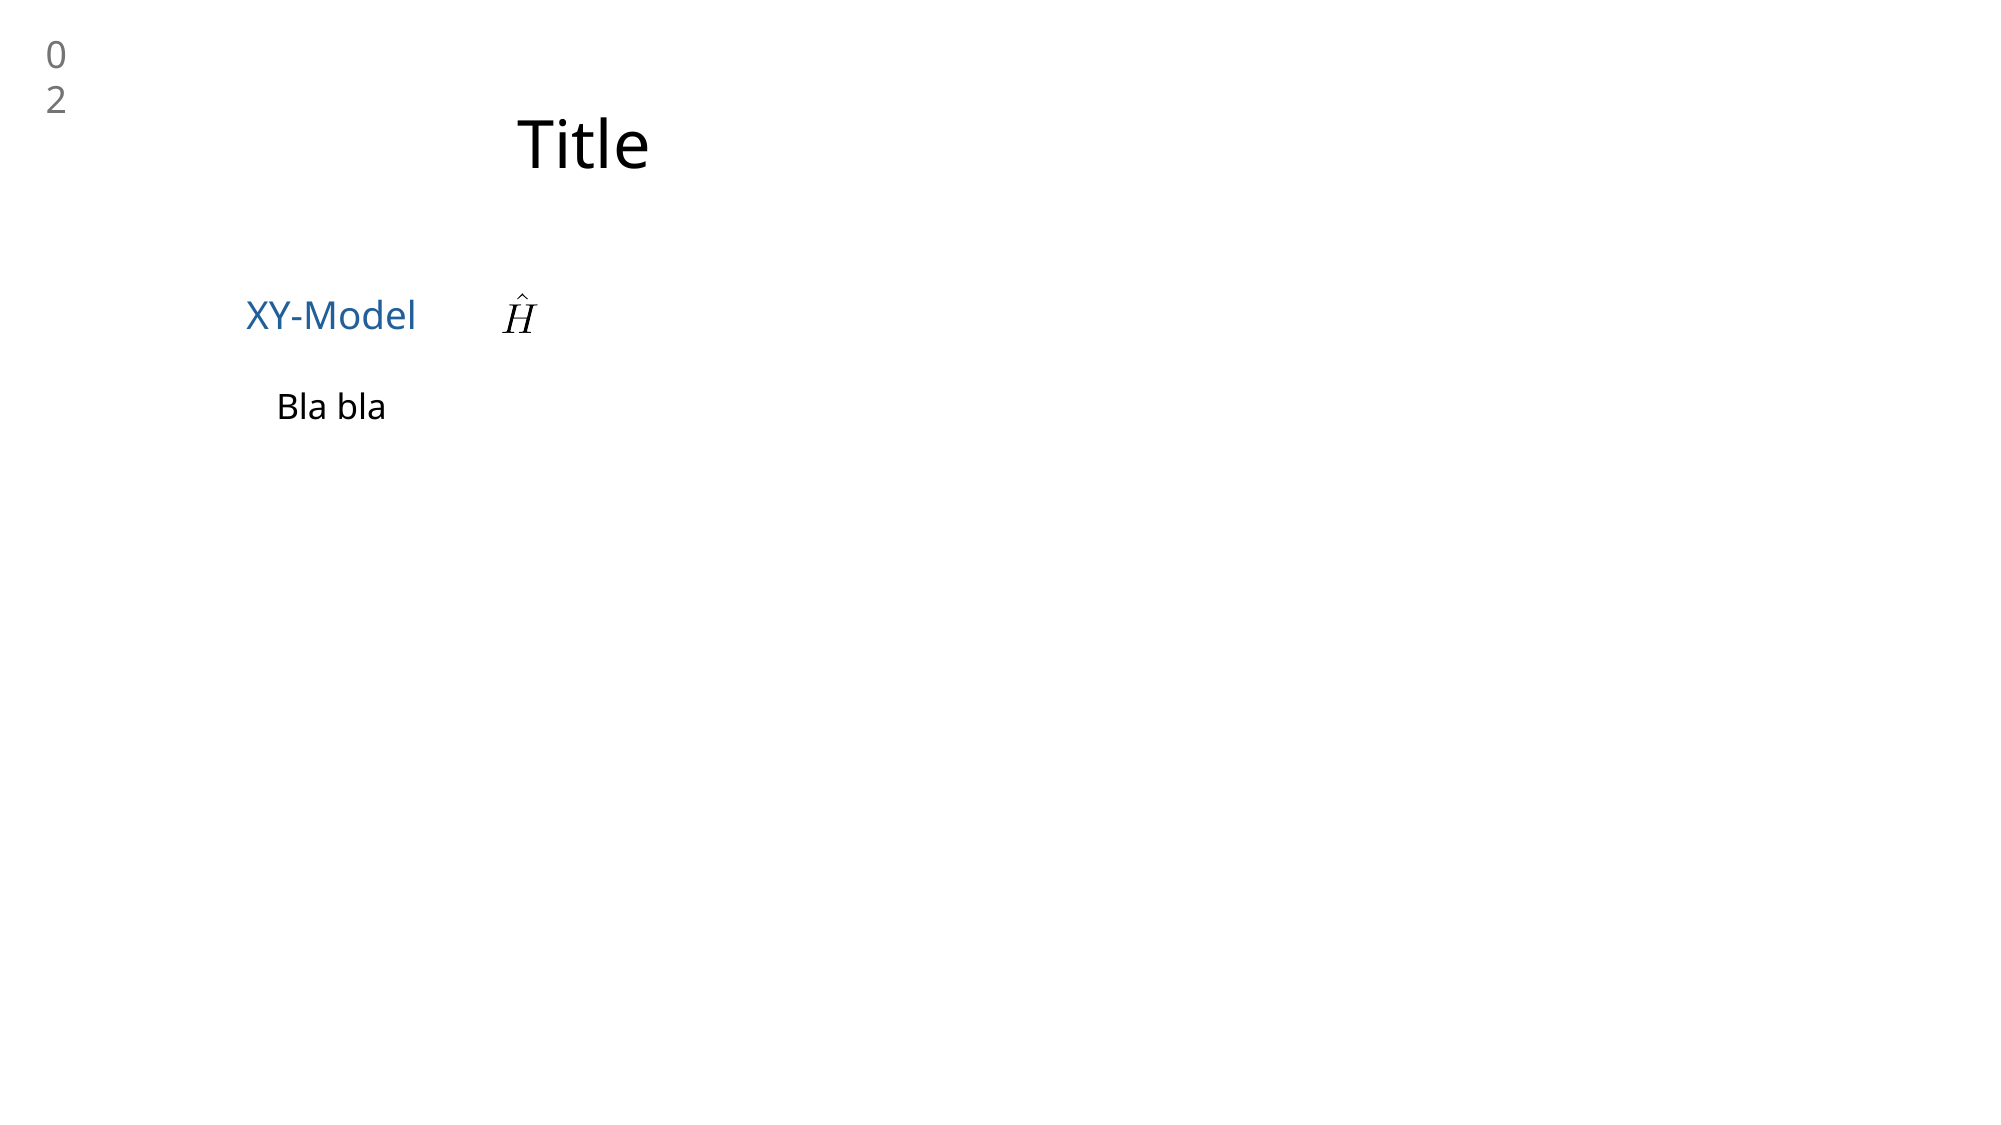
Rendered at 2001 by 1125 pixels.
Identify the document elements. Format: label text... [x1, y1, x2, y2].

text_box Title [502, 102, 1589, 267]
text_box XY-Model [231, 289, 461, 370]
picture [501, 293, 539, 334]
text_box 02 [30, 24, 102, 129]
text_box Bla bla [261, 382, 410, 462]
